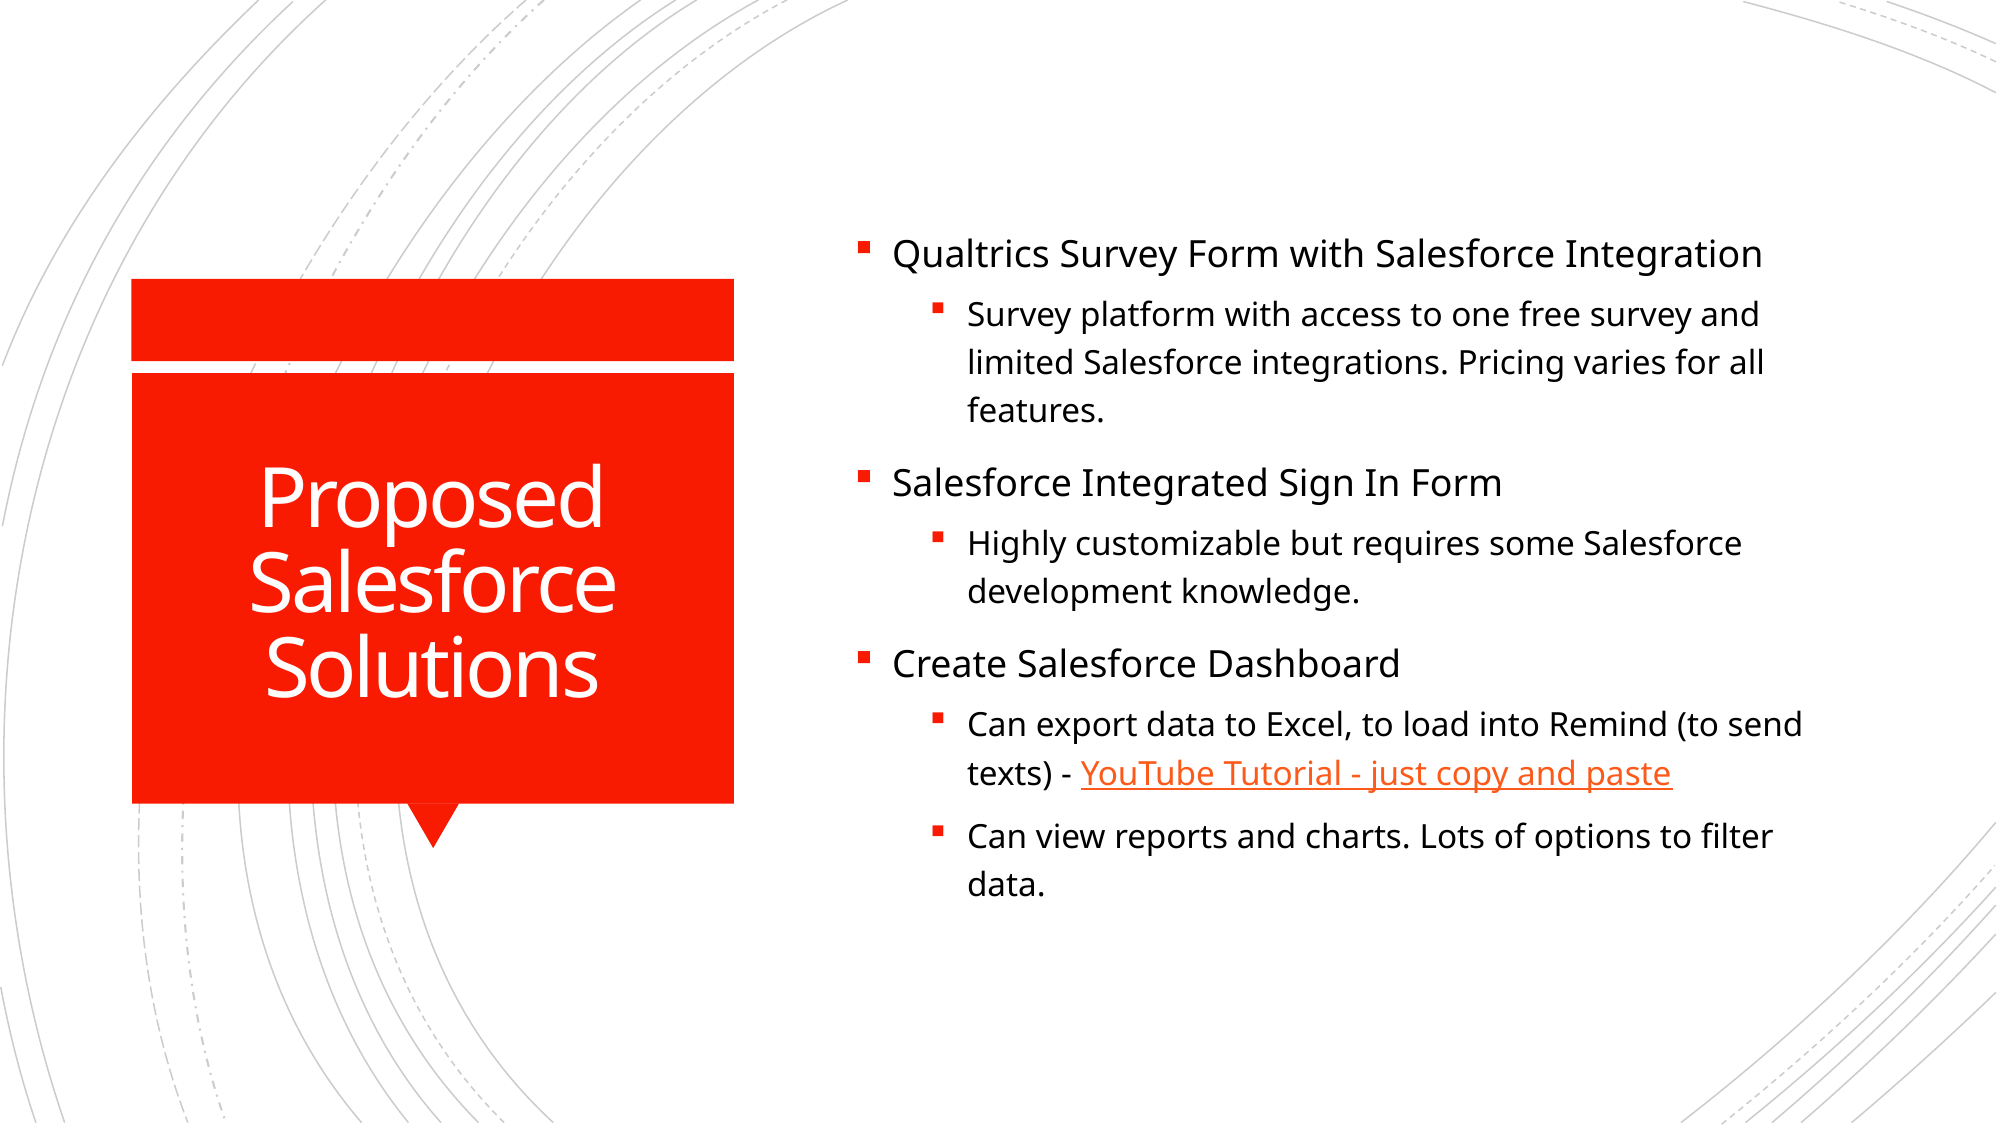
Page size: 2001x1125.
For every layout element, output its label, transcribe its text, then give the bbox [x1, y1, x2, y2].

list Qualtrics Survey Form with Salesforce Integration Survey platform with access to one free survey and limited Salesforce integrations. Pricing varies for all features. Salesforce Integrated Sign In Form Highly customizable but requires some Salesforce development knowledge. Create Salesforce Dashboard Can export data to Excel, to load into Remind (to send texts) - YouTube Tutorial - just copy and paste Can view reports and charts. Lots of options to filter data. [839, 131, 1871, 993]
title Proposed Salesforce Solutions [145, 385, 720, 789]
